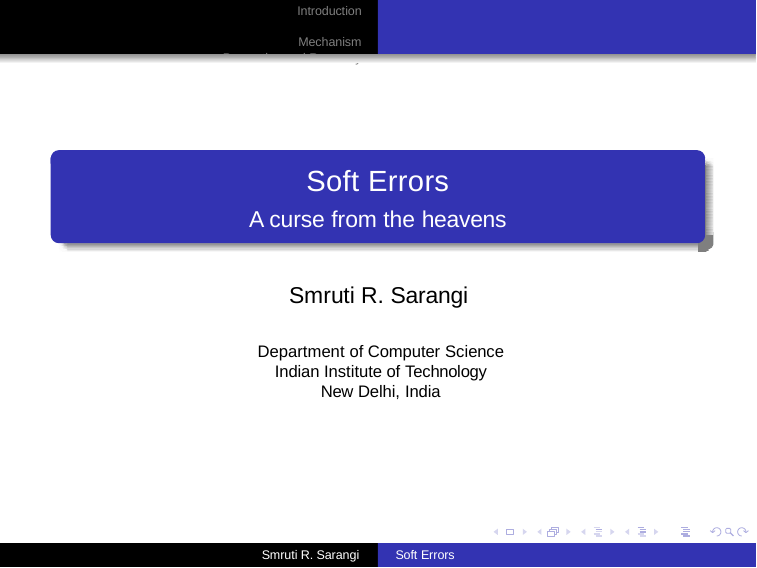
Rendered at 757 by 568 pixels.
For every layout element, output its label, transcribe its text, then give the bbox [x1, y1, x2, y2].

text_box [0, 0, 757, 64]
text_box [0, 542, 757, 568]
text_box Smruti R. Sarangi Department of Computer Science Indian Institute of Technology New Delhi, India [254, 278, 506, 401]
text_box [50, 149, 714, 252]
